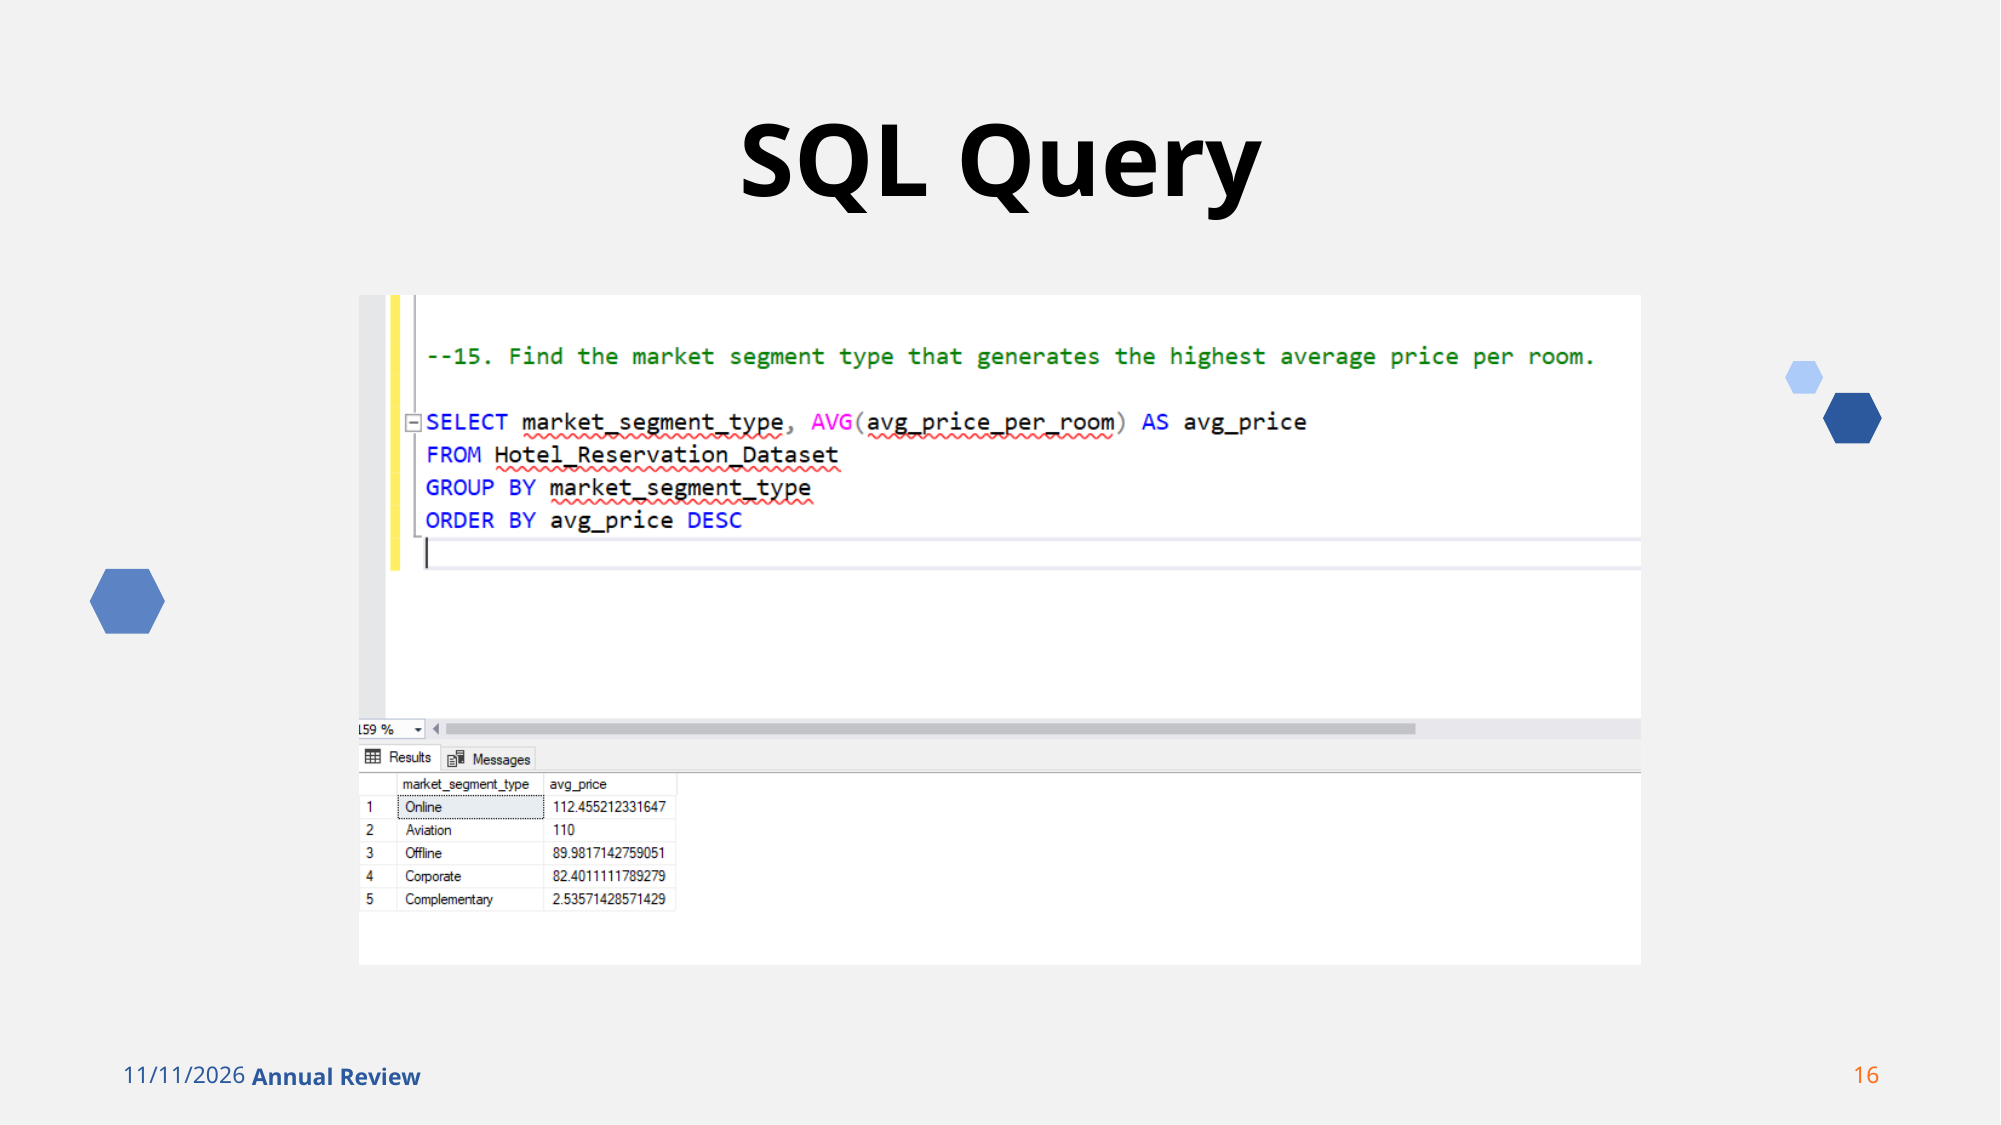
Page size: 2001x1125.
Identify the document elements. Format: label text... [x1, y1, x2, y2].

title SQL Query [70, 106, 1932, 222]
picture [359, 295, 1641, 965]
